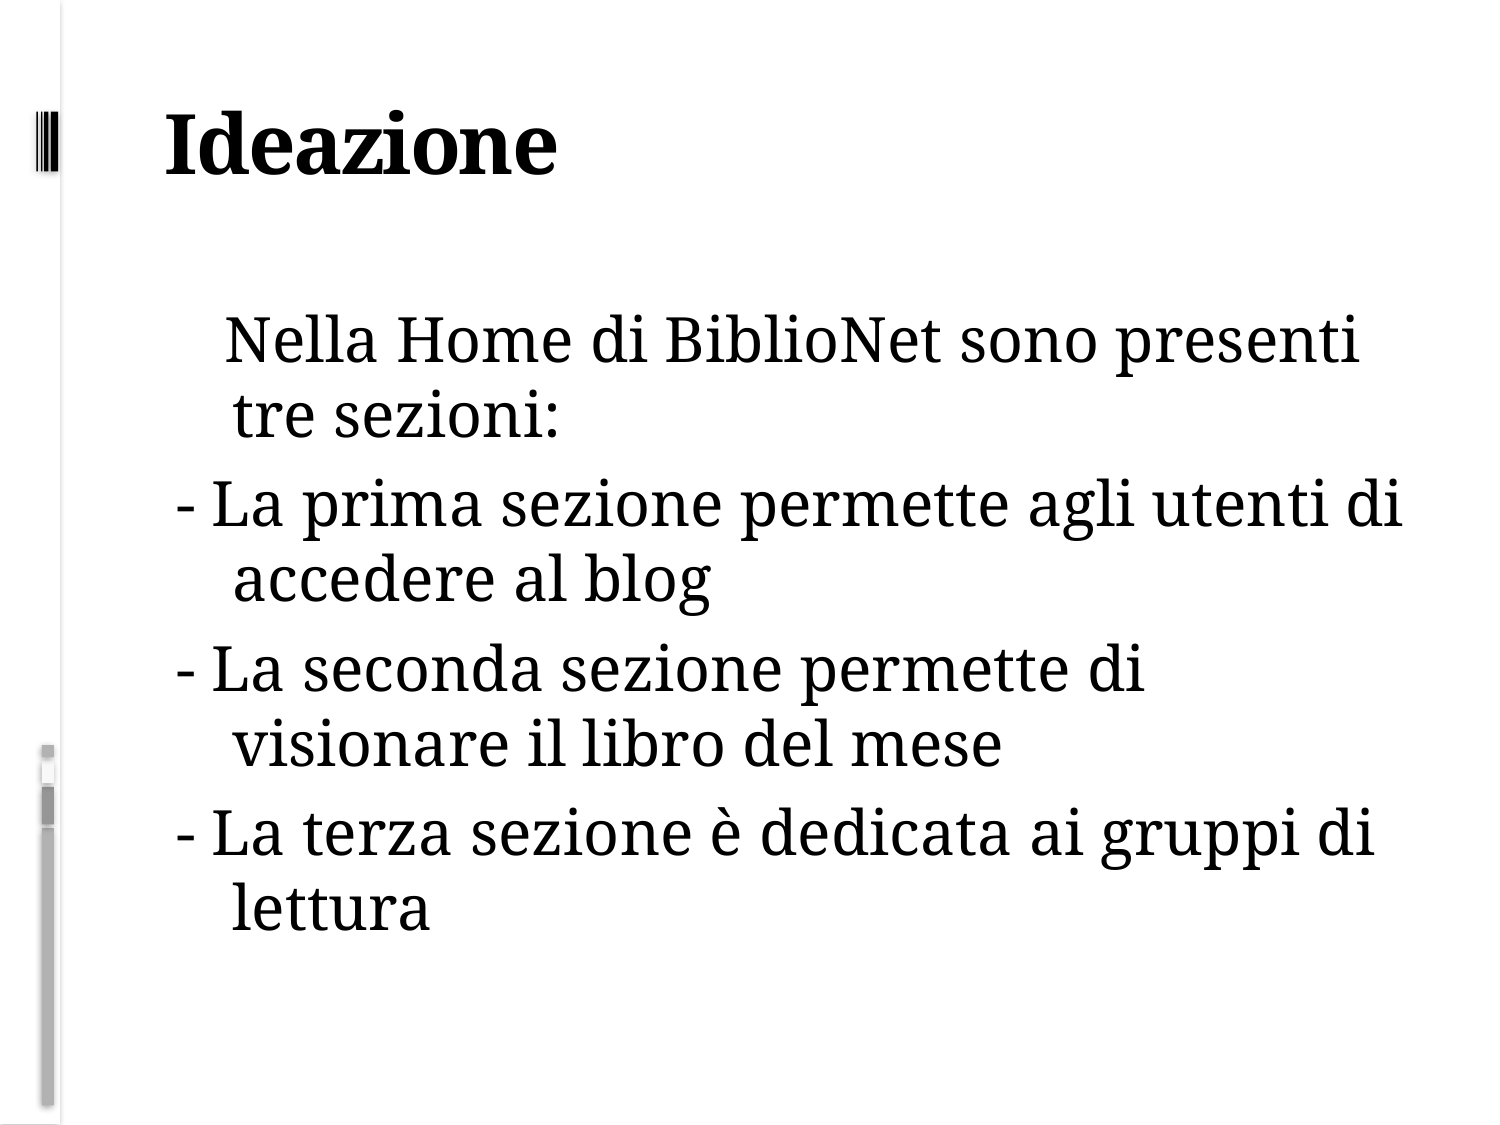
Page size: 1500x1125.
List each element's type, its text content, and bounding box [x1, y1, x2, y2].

list Nella Home di BiblioNet sono presenti tre sezioni: - La prima sezione permette agli utenti di accedere al blog - La seconda sezione permette di visionare il libro del mese - La terza sezione è dedicata ai gruppi di lettura [150, 292, 1425, 1043]
title Ideazione [150, 83, 1425, 234]
